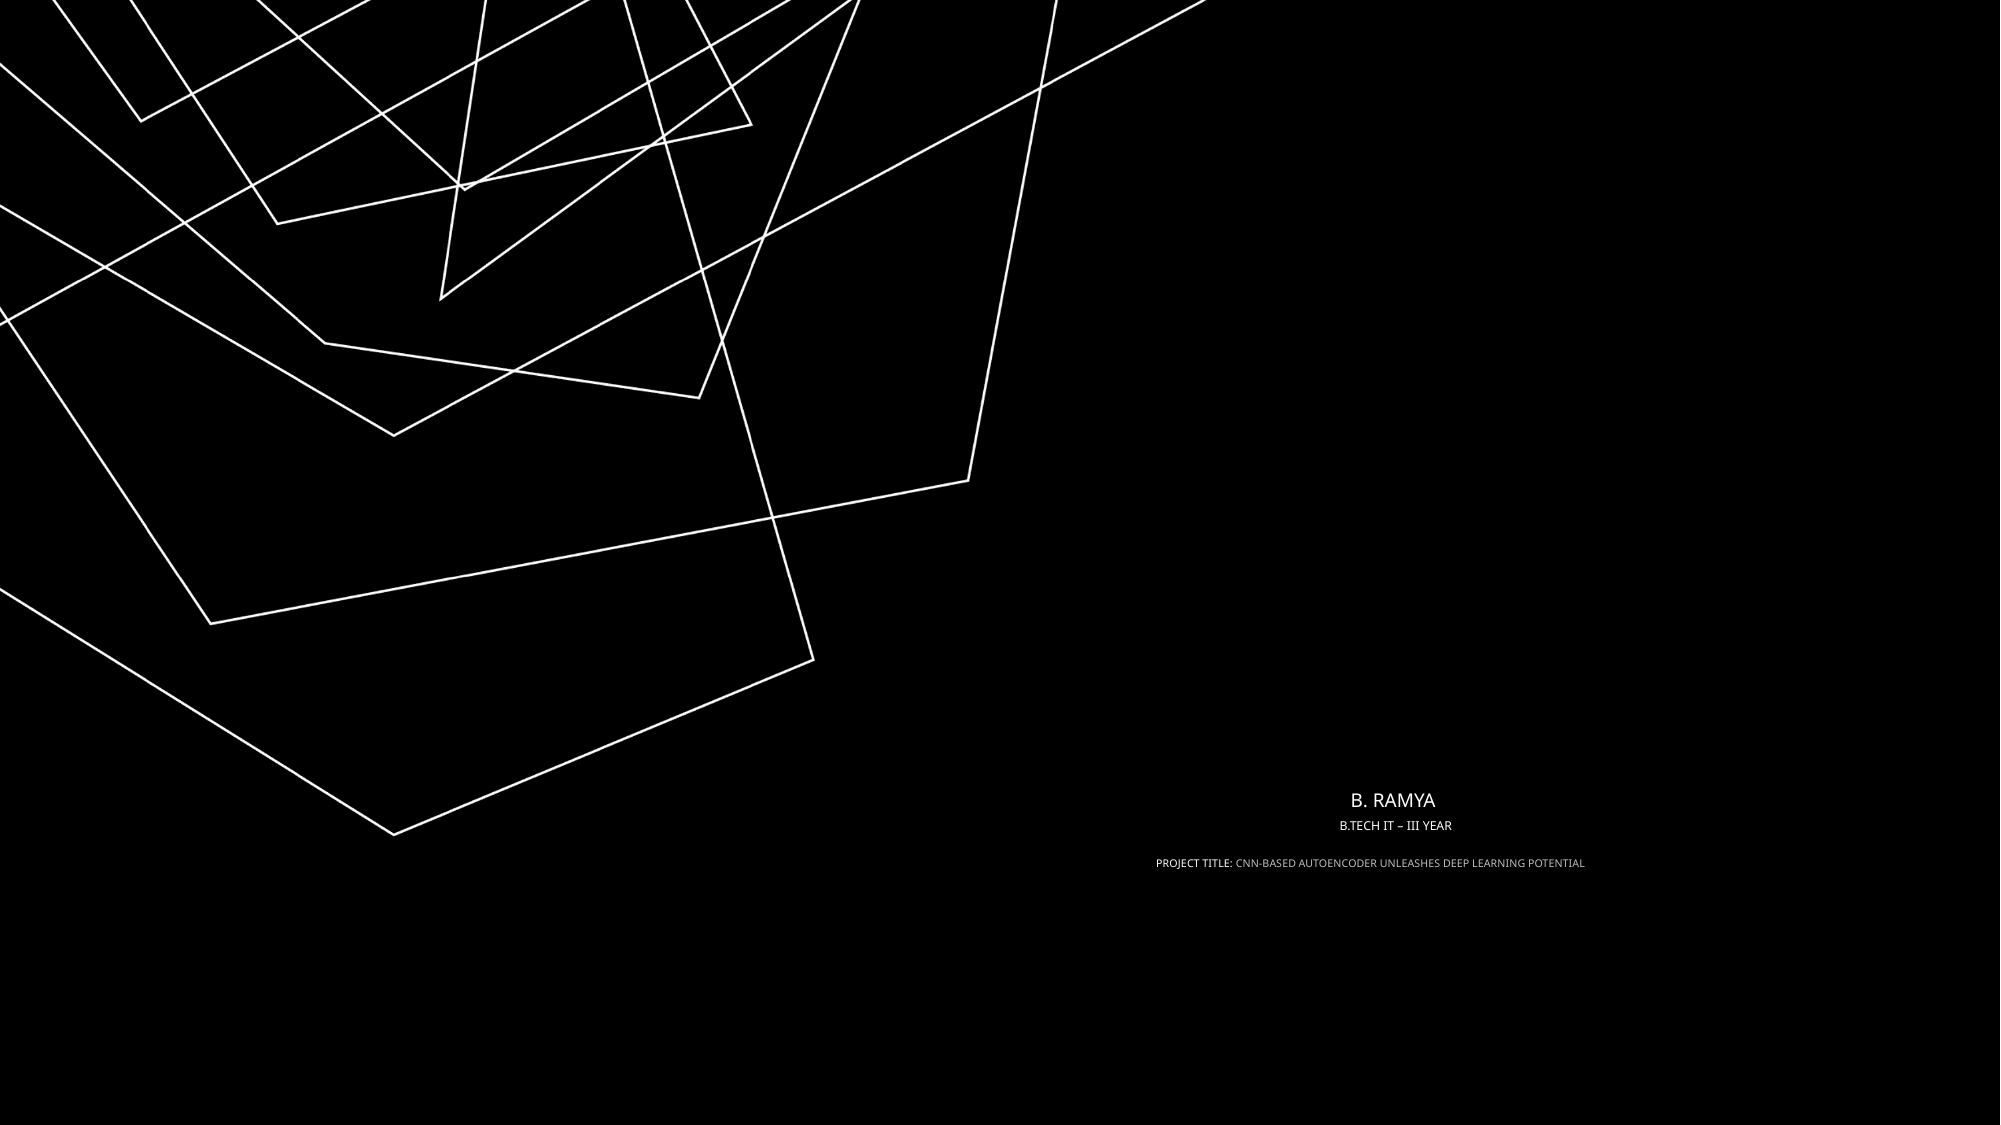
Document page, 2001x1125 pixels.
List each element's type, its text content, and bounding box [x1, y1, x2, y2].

title B. RAMYA B.TECH IT – III YEAR Project title: CNN-based Autoencoder Unleashes Deep Learning Potential [775, 780, 1967, 877]
picture [0, 0, 1356, 873]
